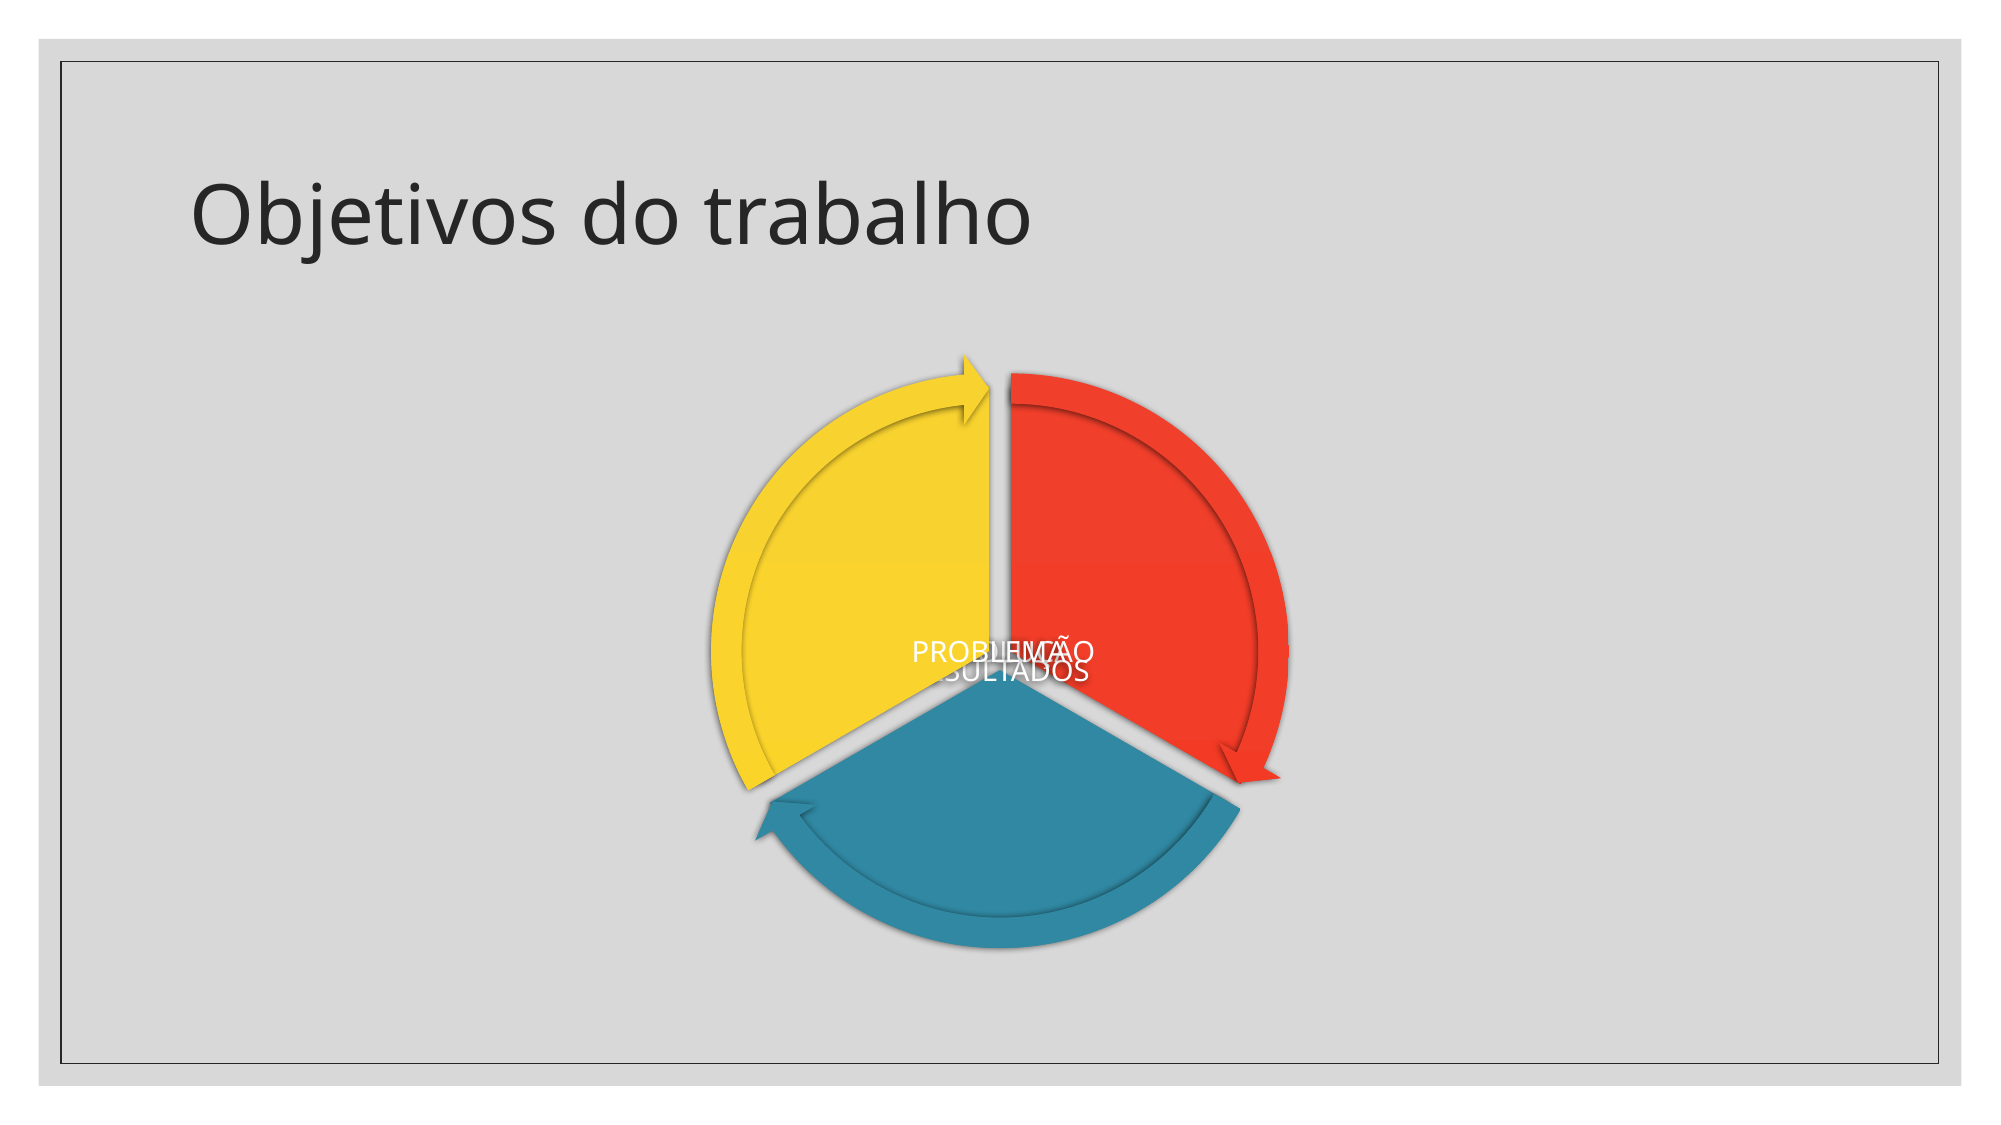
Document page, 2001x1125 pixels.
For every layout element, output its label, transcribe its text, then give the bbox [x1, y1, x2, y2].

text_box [174, 344, 1825, 977]
title Objetivos do trabalho [174, 105, 1825, 331]
